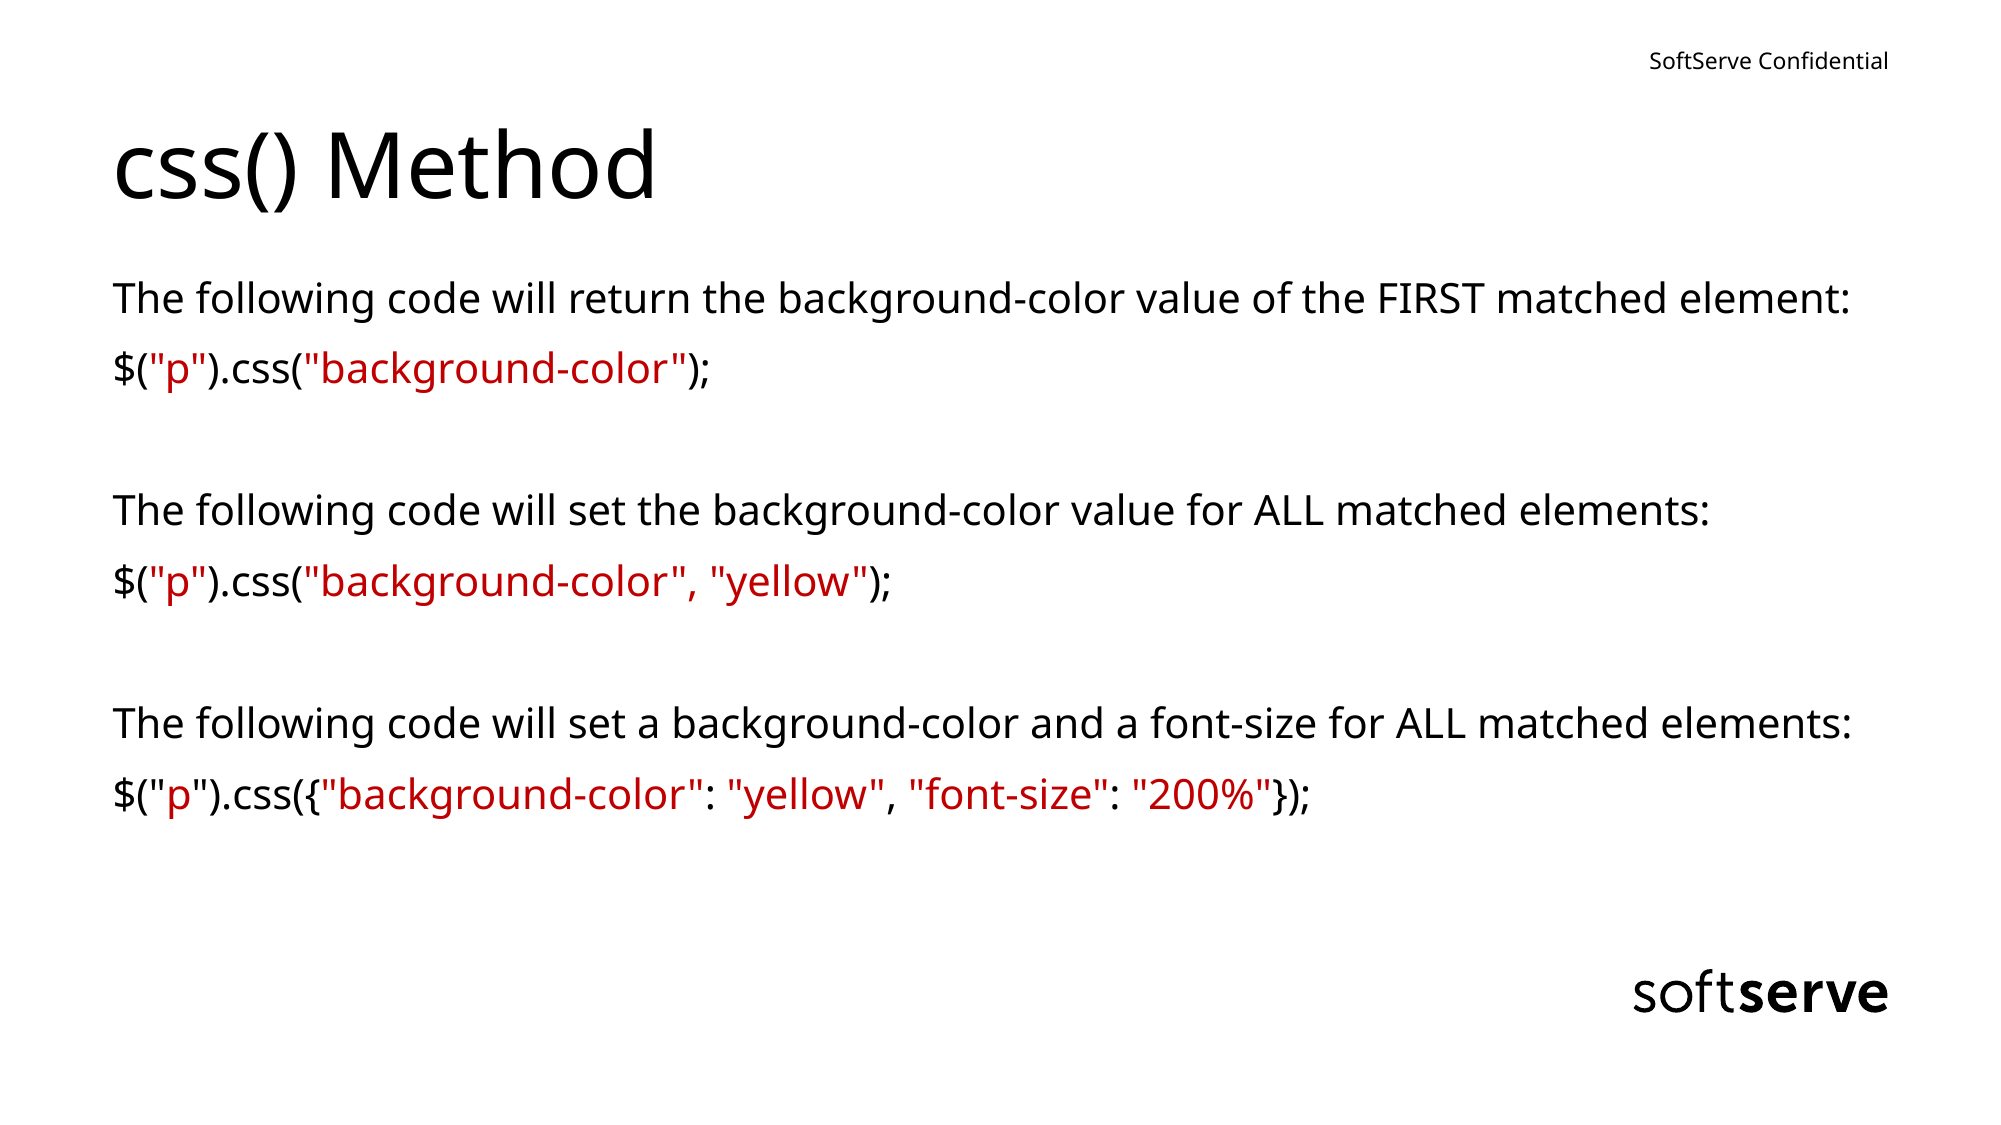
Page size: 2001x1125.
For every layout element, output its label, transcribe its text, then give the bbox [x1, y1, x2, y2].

title css() Method [112, 112, 1888, 225]
list The following code will return the background-color value of the FIRST matched element: $("p").css("background-color"); The following code will set the background-color value for ALL matched elements: $("p").css("background-color", "yellow"); The following code will set a background-color and a font-size for ALL matched elements: $("p").css({"background-color": "yellow", "font-size": "200%"}); [112, 263, 1888, 827]
